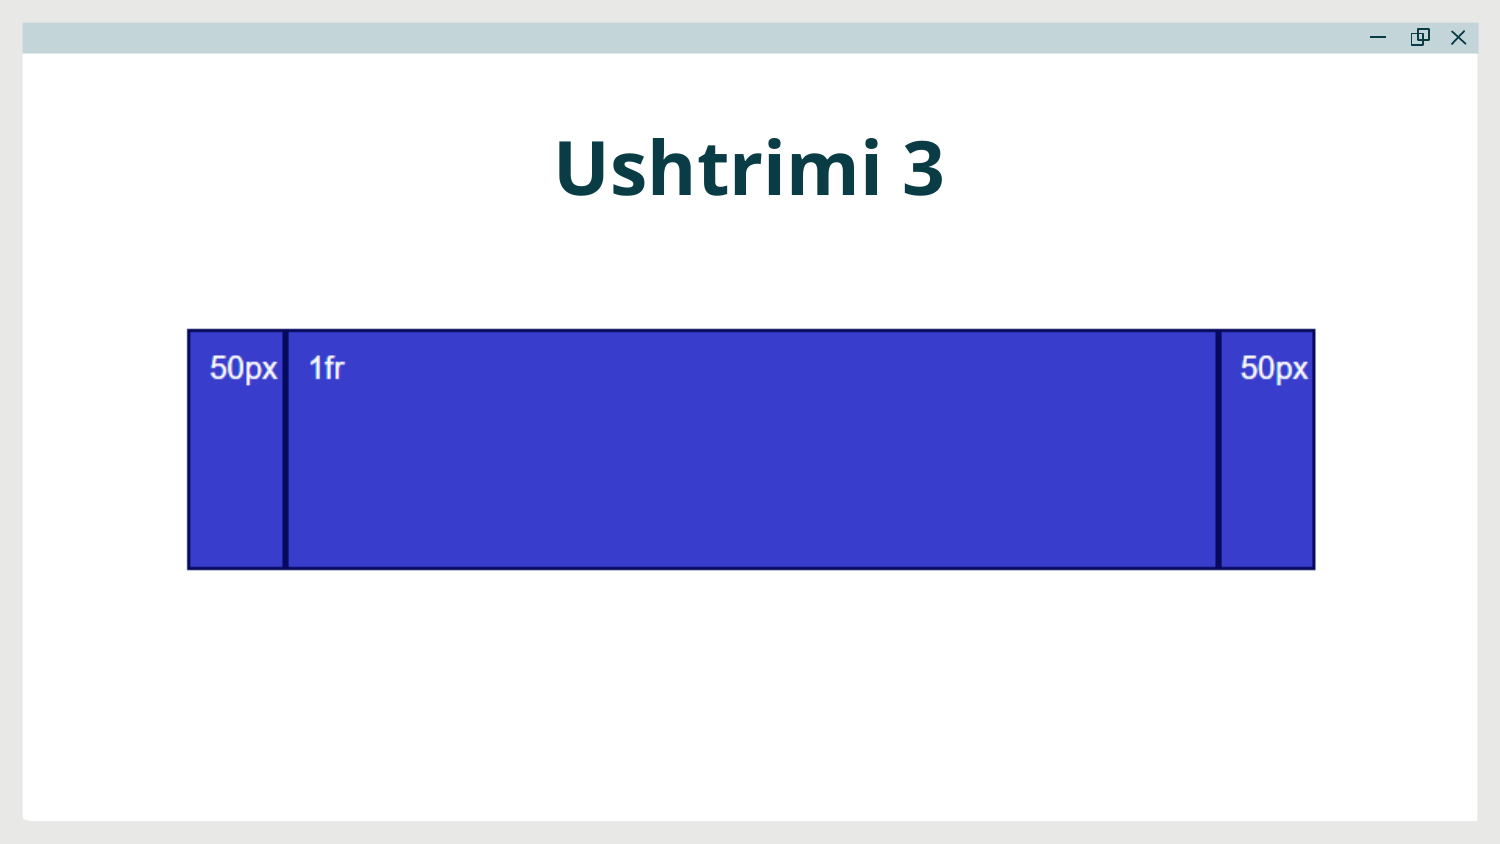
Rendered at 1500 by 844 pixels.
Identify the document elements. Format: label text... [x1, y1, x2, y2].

text_box Ushtrimi 3 [91, 70, 1409, 225]
picture [152, 300, 1348, 597]
